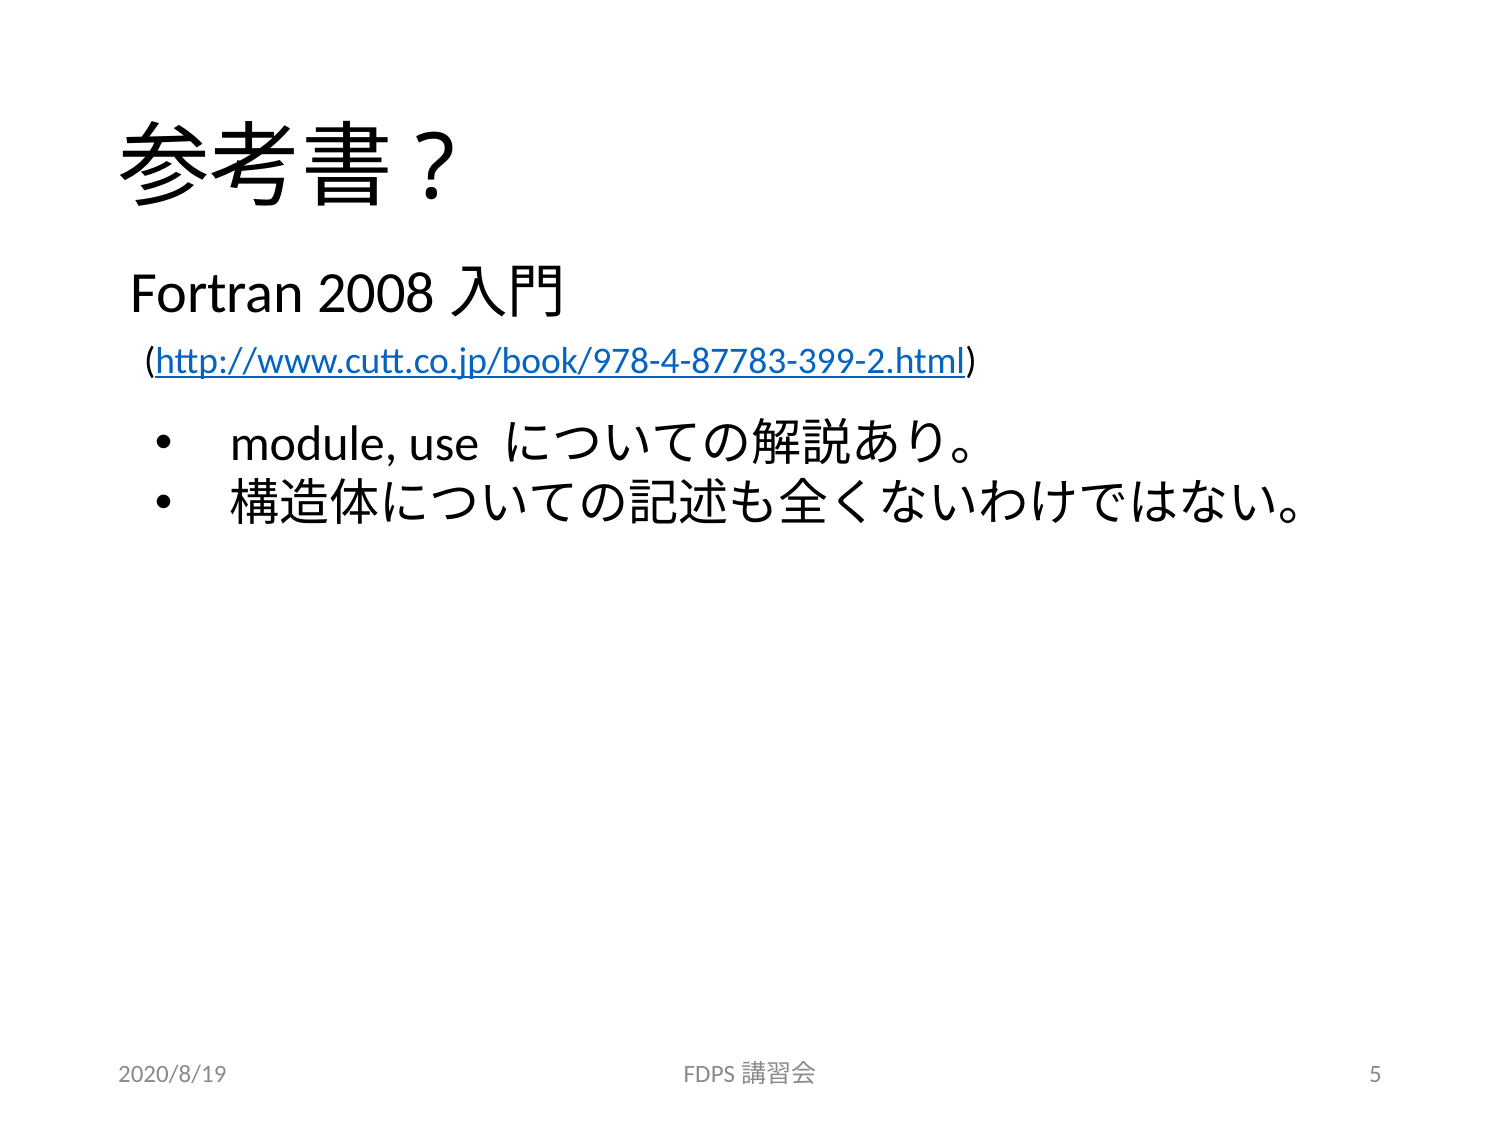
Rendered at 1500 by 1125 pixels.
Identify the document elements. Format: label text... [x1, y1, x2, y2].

text_box (http://www.cutt.co.jp/book/978-4-87783-399-2.html) [129, 328, 992, 389]
title 参考書? [103, 59, 1397, 278]
slide_number 5 [1059, 1042, 1397, 1103]
text_box Fortran 2008入門 [115, 247, 581, 332]
text_box module, use についての解説あり。 構造体についての記述も全くないわけではない。 [139, 403, 1344, 539]
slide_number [103, 1042, 441, 1103]
footer FDPS講習会 [496, 1042, 1004, 1103]
